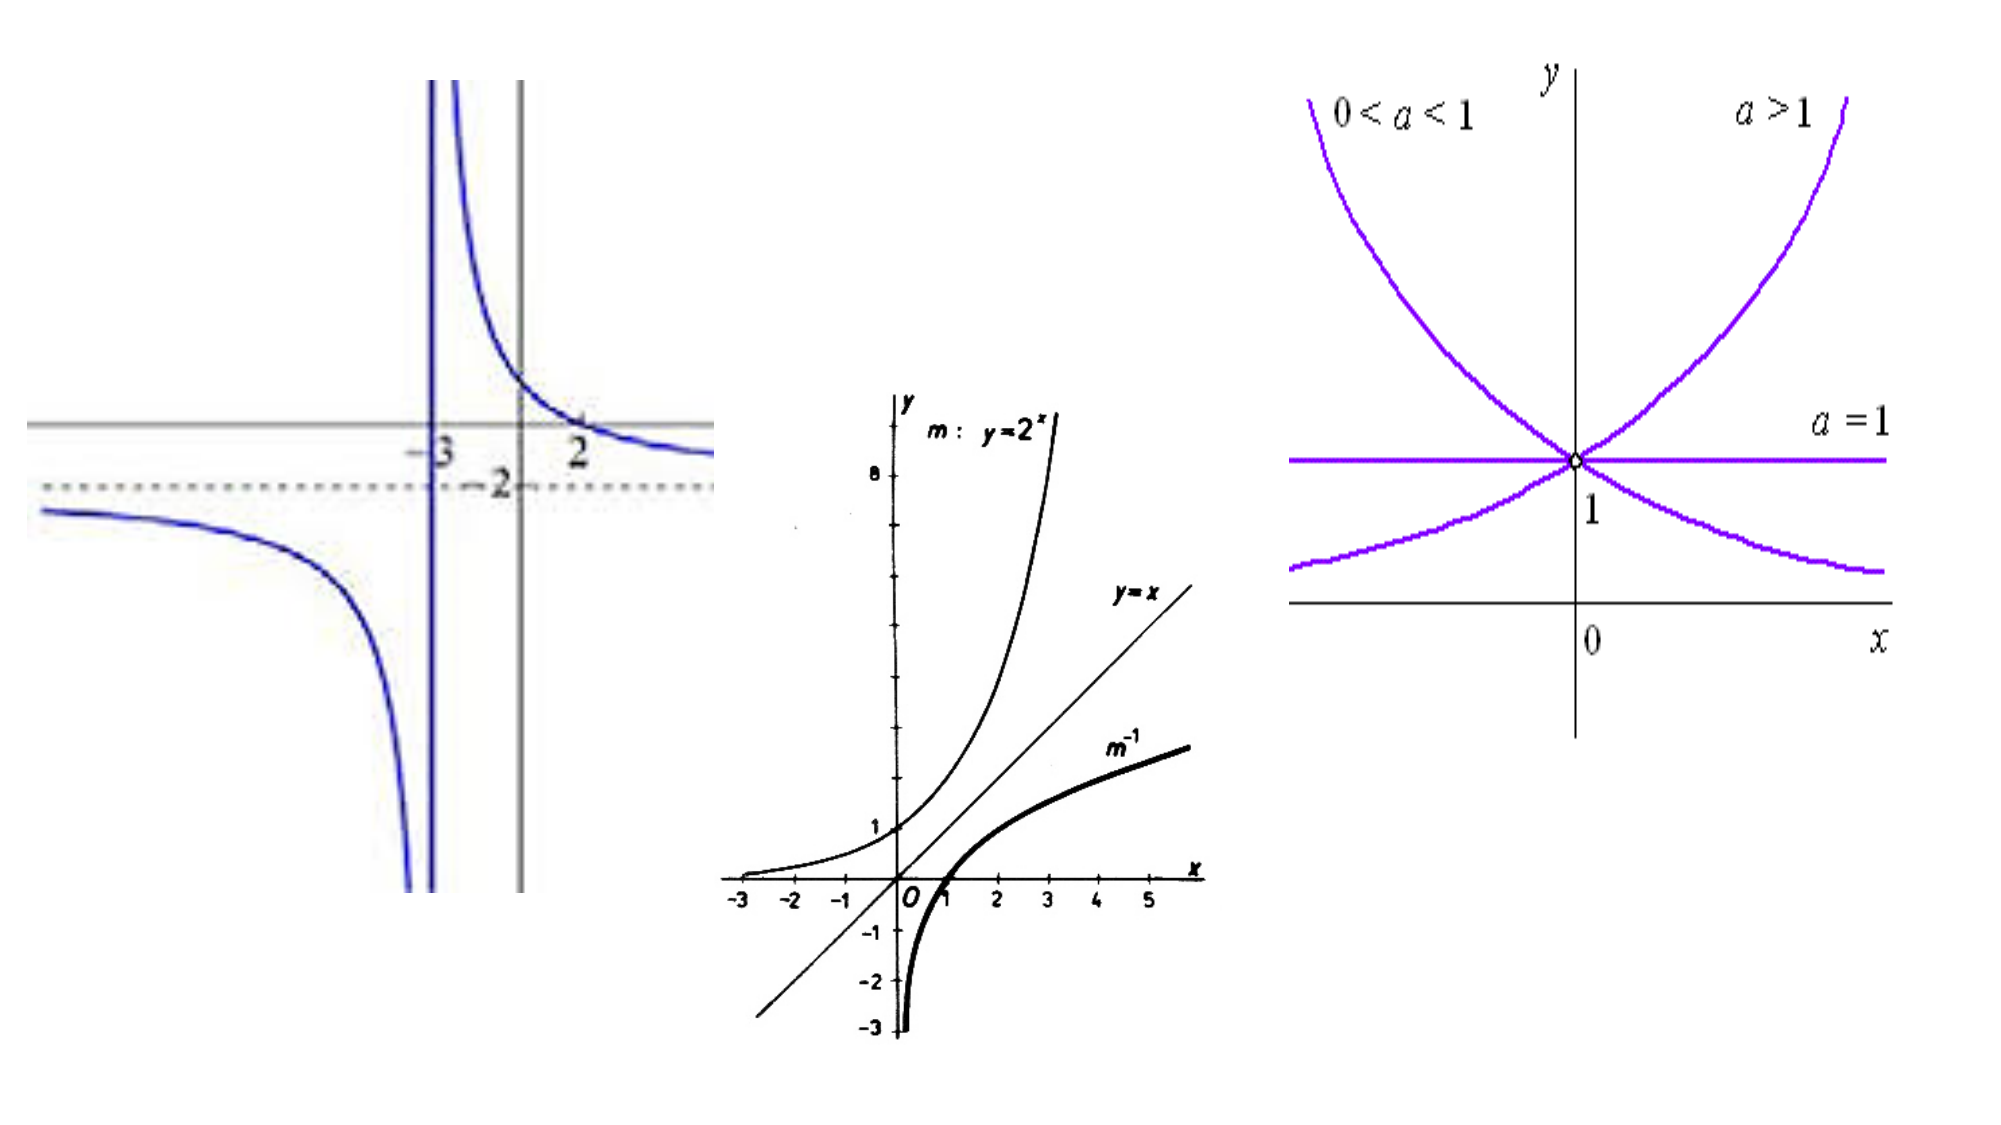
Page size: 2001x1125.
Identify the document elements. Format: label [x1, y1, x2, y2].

picture [1289, 57, 1921, 778]
picture [27, 80, 1222, 1045]
